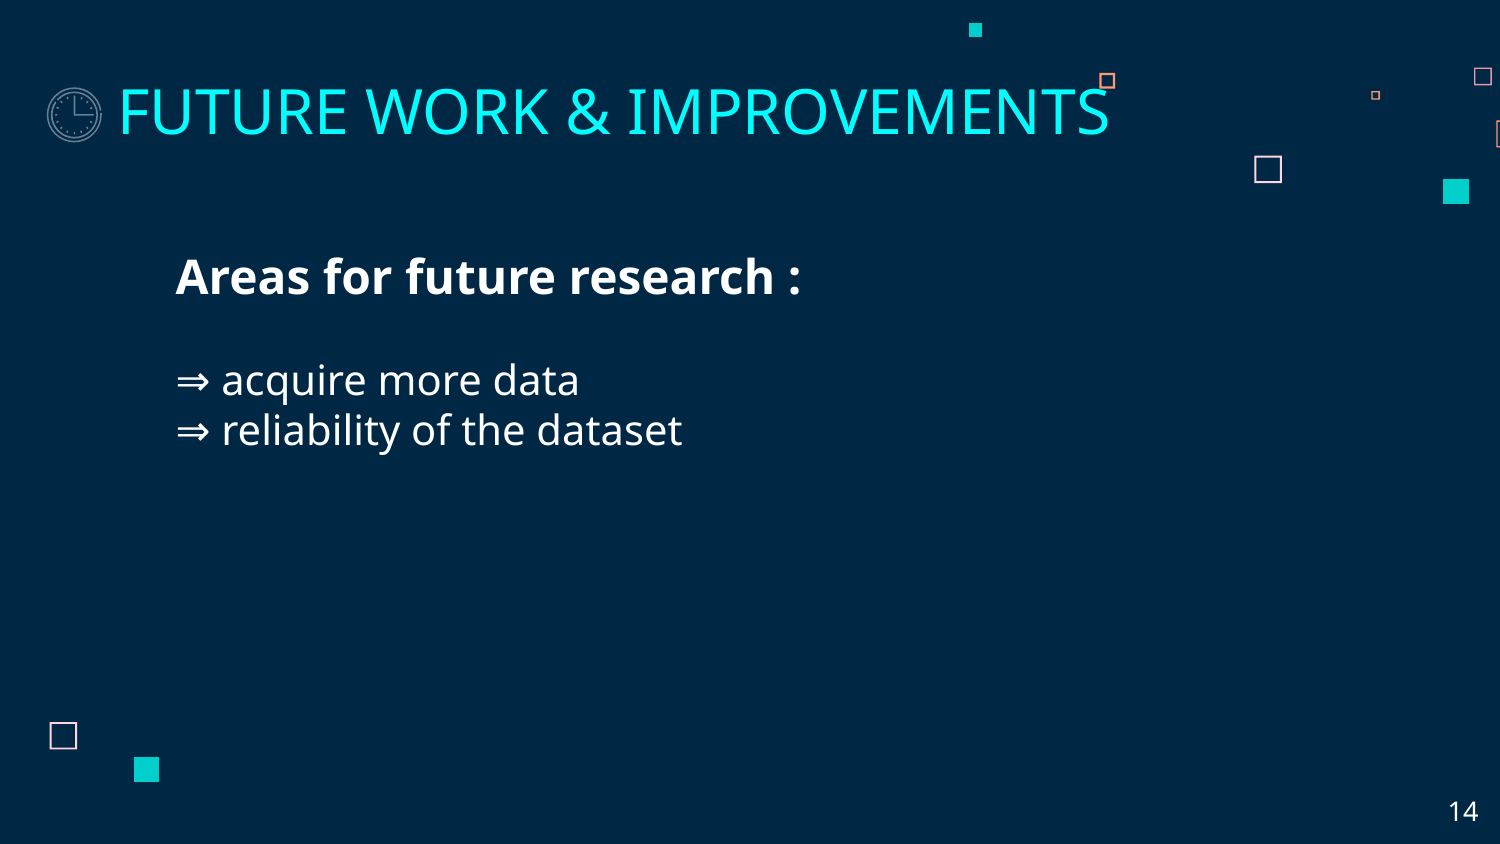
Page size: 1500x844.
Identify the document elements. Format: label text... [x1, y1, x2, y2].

title Areas for future research : ⇒ acquire more data ⇒ reliability of the dataset [160, 374, 975, 470]
title FUTURE WORK & IMPROVEMENTS [101, 67, 1406, 163]
slide_number ‹#› [1403, 779, 1494, 844]
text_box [46, 87, 103, 143]
